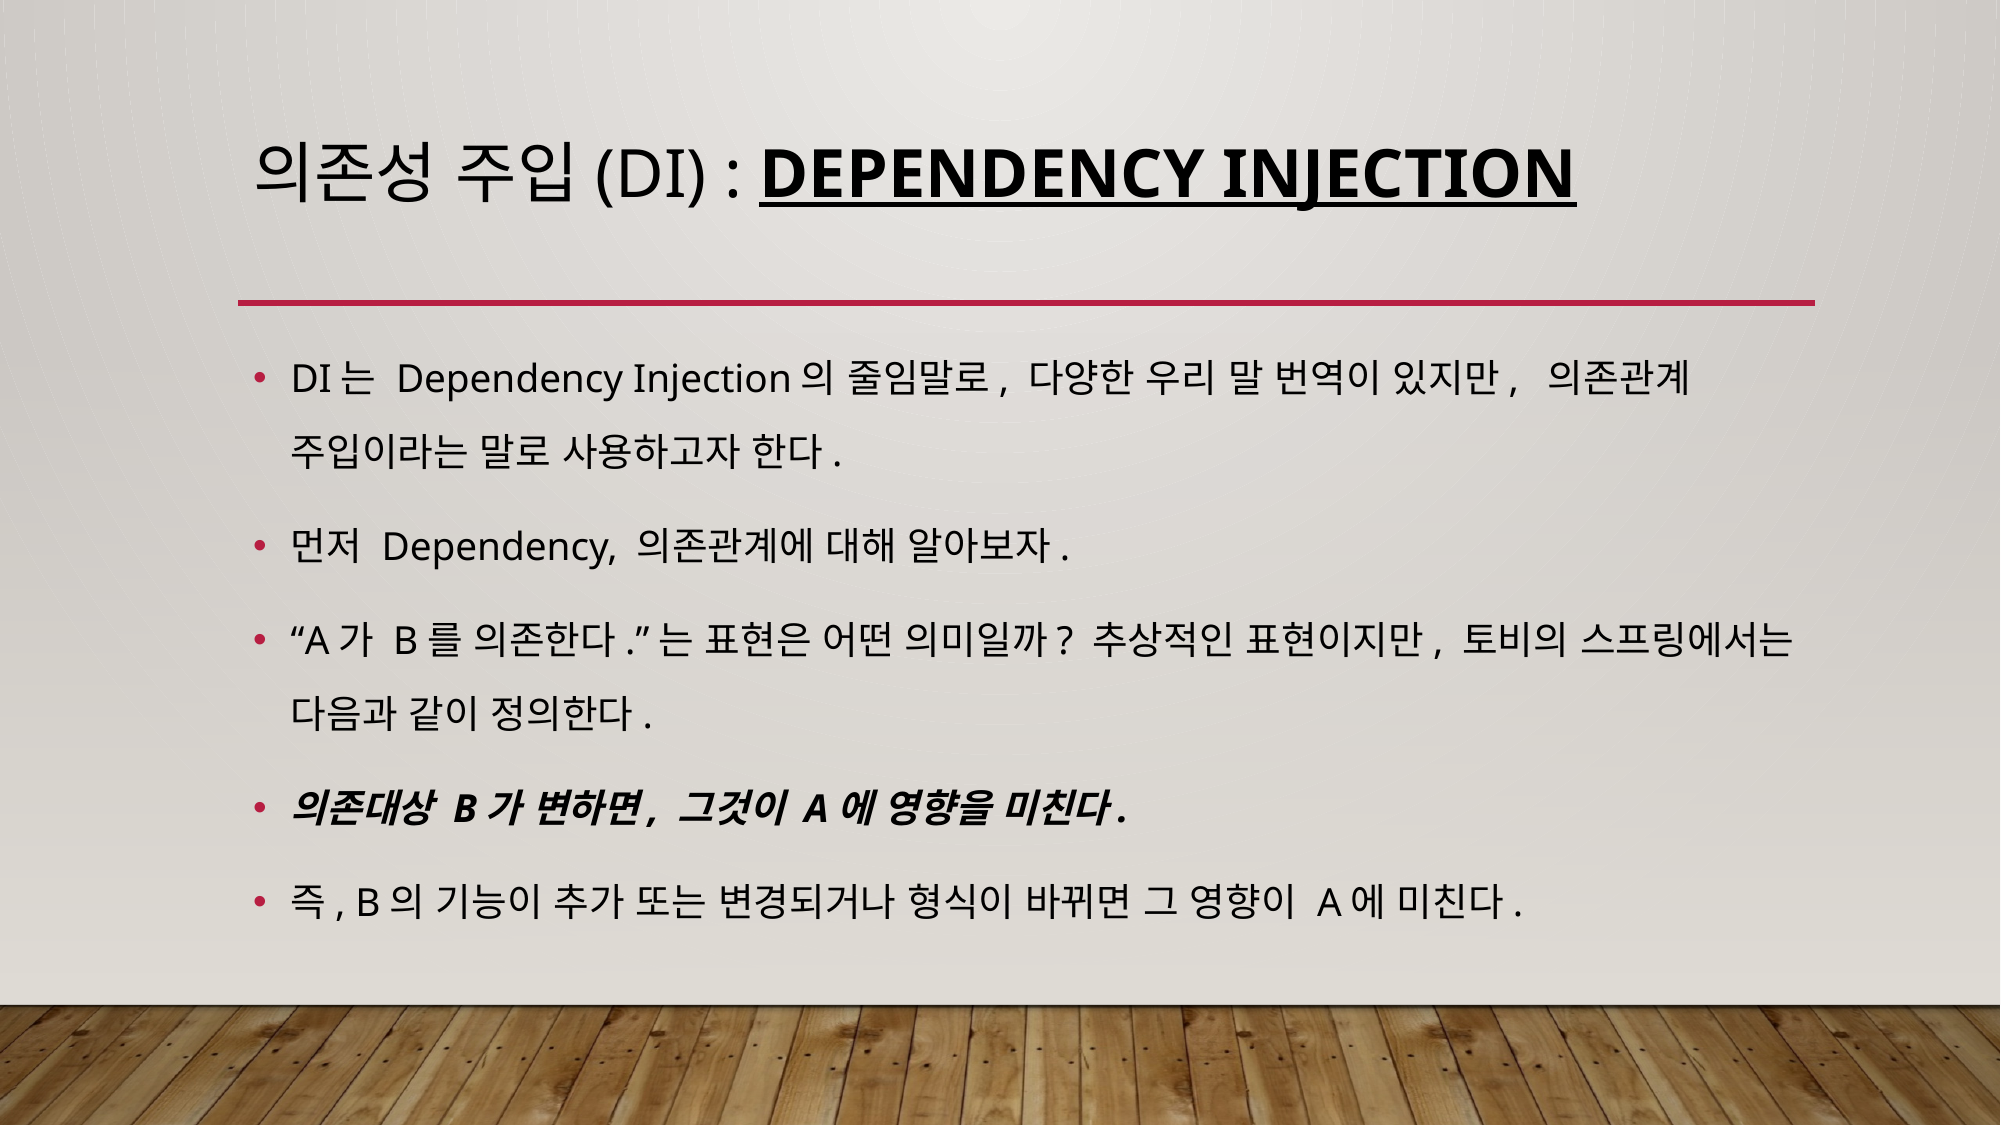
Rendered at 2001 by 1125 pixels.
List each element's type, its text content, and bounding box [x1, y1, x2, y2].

list DI는 Dependency Injection의 줄임말로, 다양한 우리 말 번역이 있지만, 의존관계 주입이라는 말로 사용하고자 한다. 먼저 Dependency, 의존관계에 대해 알아보자. “A가 B를 의존한다.”는 표현은 어떤 의미일까? 추상적인 표현이지만, 토비의 스프링에서는 다음과 같이 정의한다. 의존대상 B가 변하면, 그것이 A에 영향을 미친다. 즉, B의 기능이 추가 또는 변경되거나 형식이 바뀌면 그 영향이 A에 미친다. [238, 318, 1814, 937]
picture [0, 1005, 2000, 1125]
title 의존성 주입(DI) : Dependency Injection [238, 131, 1814, 305]
